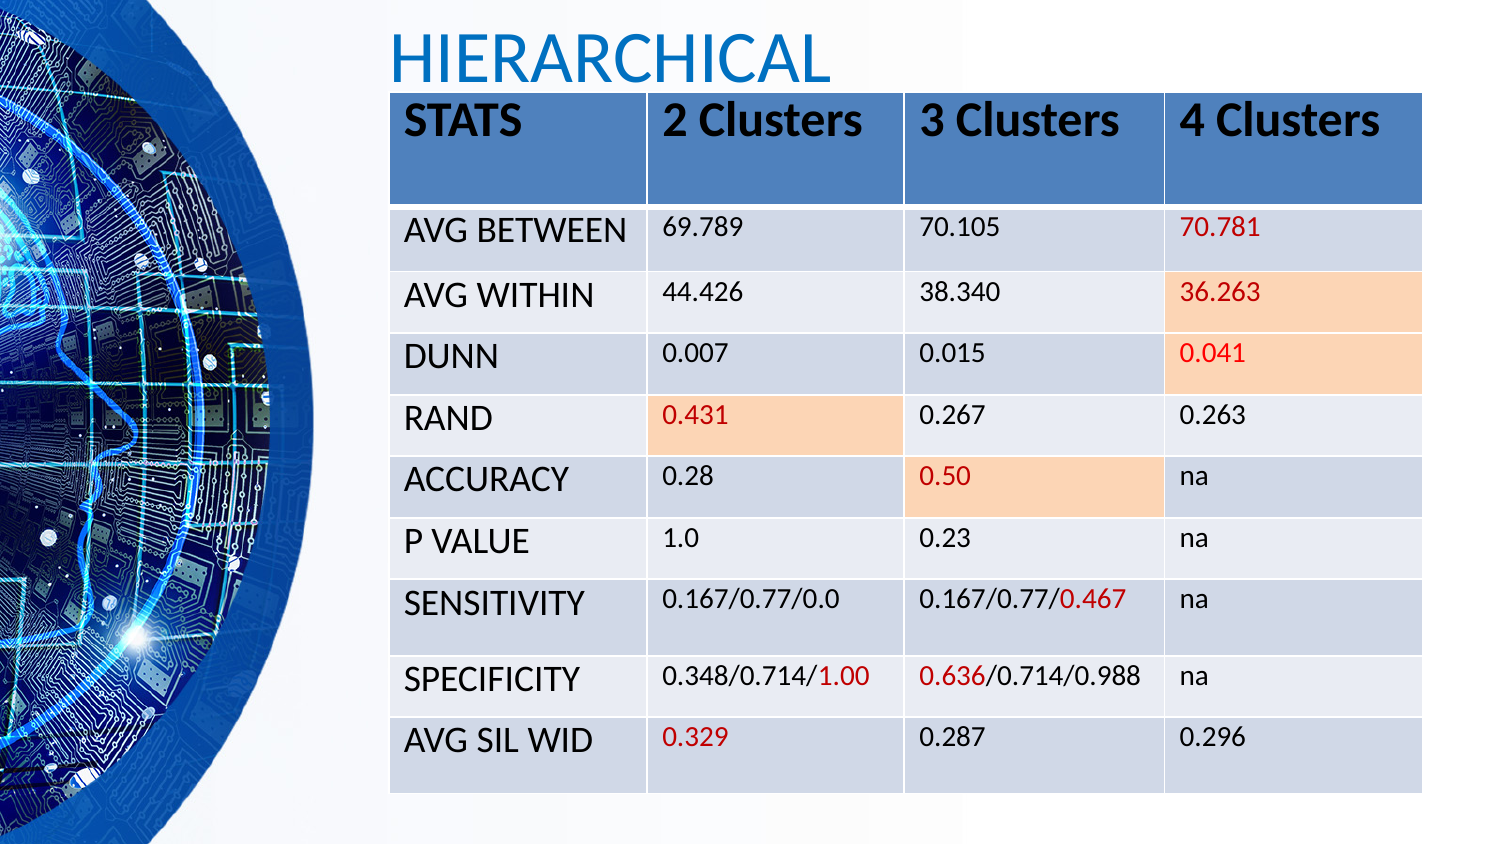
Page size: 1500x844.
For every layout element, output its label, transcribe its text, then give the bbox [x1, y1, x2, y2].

table_cell 1.0 [648, 519, 903, 578]
table_cell 0.329 [648, 718, 903, 793]
table_cell AVG WITHIN [390, 272, 646, 332]
table_cell na [1165, 457, 1422, 517]
table_cell 70.781 [1165, 210, 1422, 271]
table_cell 0.28 [648, 457, 903, 517]
table_cell 0.431 [648, 396, 903, 455]
table_cell DUNN [390, 334, 646, 394]
table_cell 36.263 [1165, 272, 1422, 332]
table_header 2 Clusters [648, 93, 903, 204]
table_cell 0.167/0.77/0.0 [648, 580, 903, 655]
table_cell 0.263 [1165, 396, 1422, 455]
table_cell 70.105 [905, 210, 1164, 271]
table_cell ACCURACY [390, 457, 646, 517]
table_cell 0.007 [648, 334, 903, 394]
table_cell 0.015 [905, 334, 1164, 394]
table_cell 0.50 [905, 457, 1164, 517]
table_cell AVG BETWEEN [390, 210, 646, 271]
table_cell SENSITIVITY [390, 580, 646, 655]
table_cell 44.426 [648, 272, 903, 332]
table_header STATS [390, 93, 646, 204]
table_cell AVG SIL WID [390, 718, 646, 793]
table_cell SPECIFICITY [390, 657, 646, 716]
table_cell 0.167/0.77/0.467 [905, 580, 1164, 655]
table_cell 69.789 [648, 210, 903, 271]
table_cell 0.267 [905, 396, 1164, 455]
table_cell 0.348/0.714/1.00 [648, 657, 903, 716]
table_cell 0.041 [1165, 334, 1422, 394]
table_cell 0.636/0.714/0.988 [905, 657, 1164, 716]
table_cell na [1165, 519, 1422, 578]
table_cell 38.340 [905, 272, 1164, 332]
table_cell 0.287 [905, 718, 1164, 793]
table_cell 0.296 [1165, 718, 1422, 793]
table_cell na [1165, 657, 1422, 716]
table_header 3 Clusters [905, 93, 1164, 204]
picture [0, 0, 1500, 844]
title HIERARCHICAL [374, 0, 1424, 105]
table_cell RAND [390, 396, 646, 455]
table_cell P VALUE [390, 519, 646, 578]
table_cell na [1165, 580, 1422, 655]
table_cell 0.23 [905, 519, 1164, 578]
table_header 4 Clusters [1165, 93, 1422, 204]
